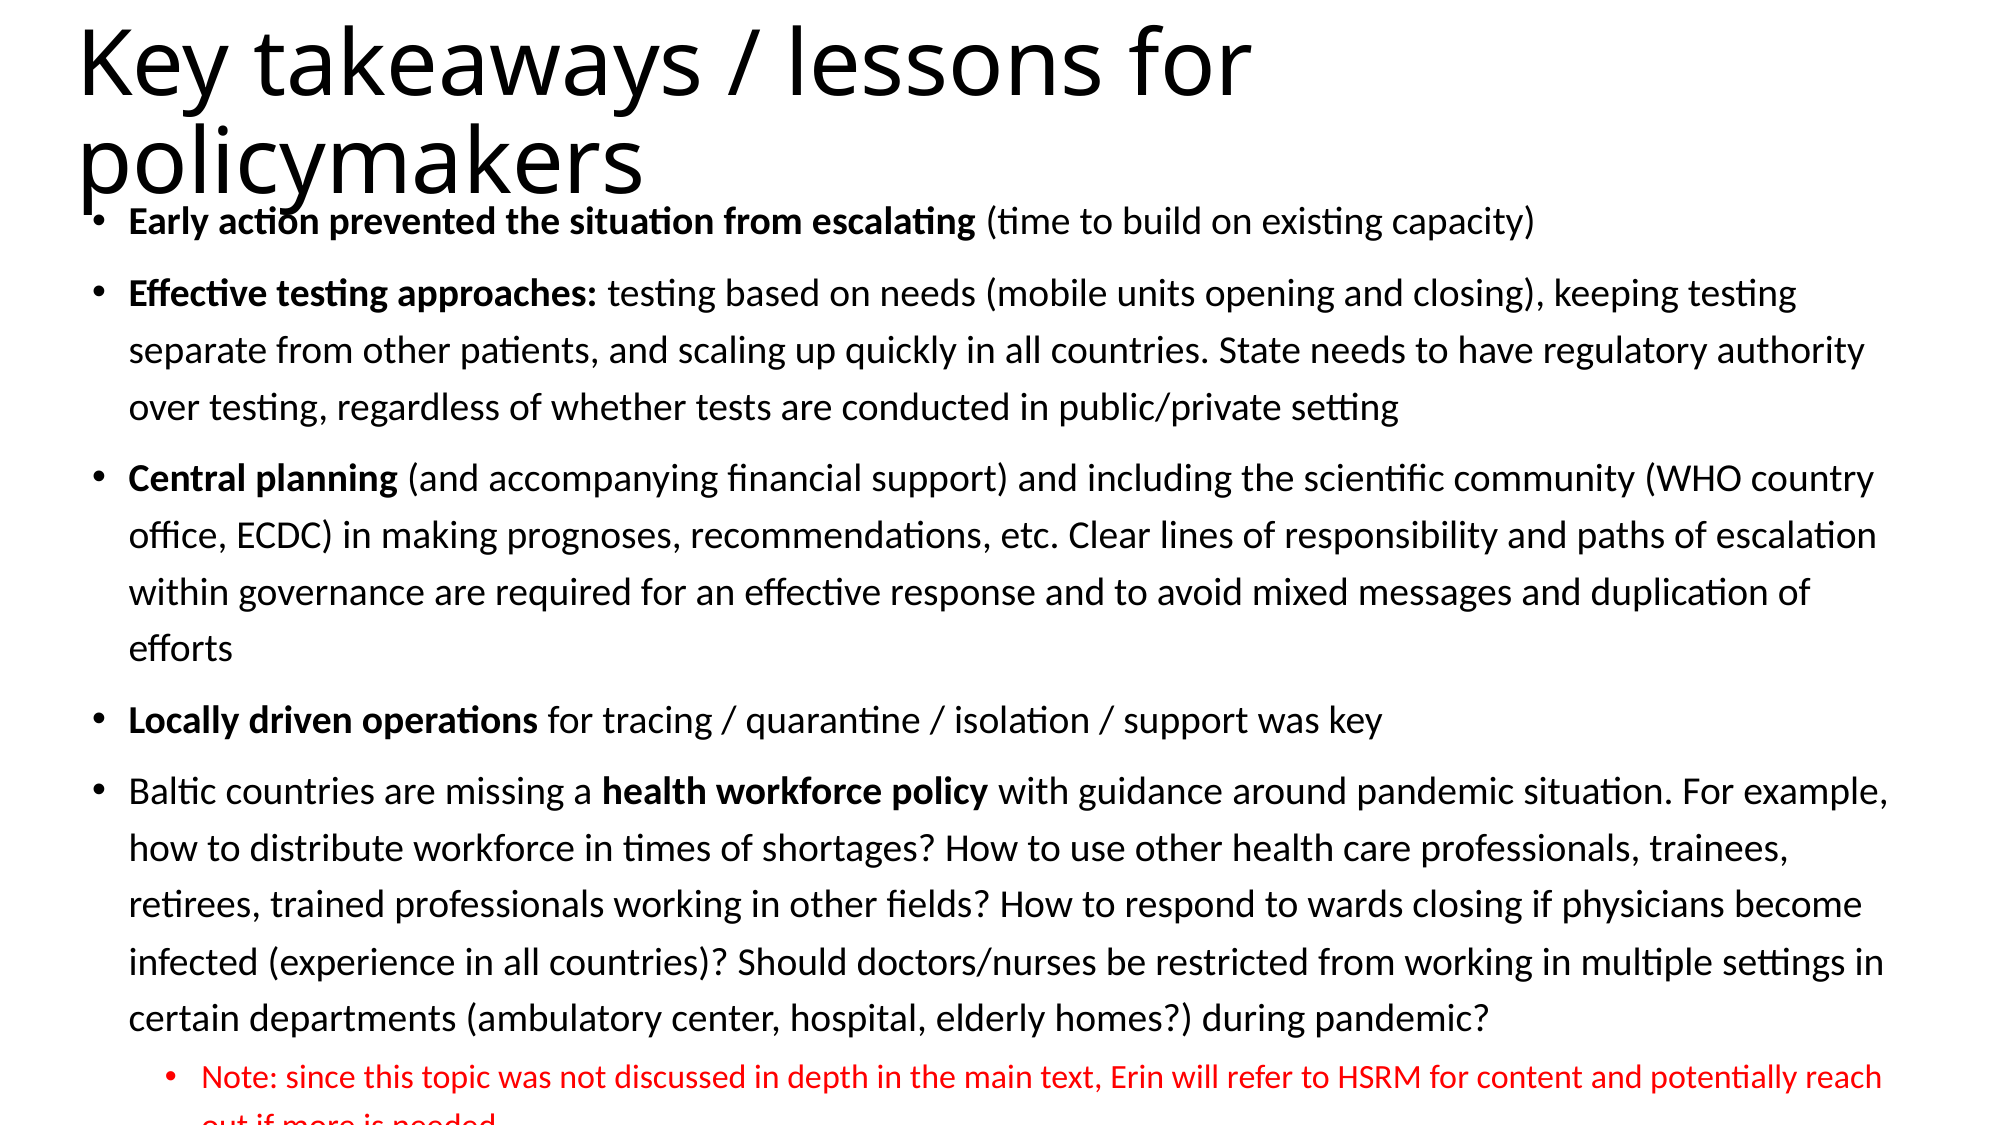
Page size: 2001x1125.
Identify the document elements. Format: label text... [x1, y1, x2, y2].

title Key takeaways / lessons for policymakers [61, 6, 1787, 224]
list Early action prevented the situation from escalating (time to build on existing capacity) Effective testing approaches: testing based on needs (mobile units opening and closing), keeping testing separate from other patients, and scaling up quickly in all countries. State needs to have regulatory authority over testing, regardless of whether tests are conducted in public/private setting Central planning (and accompanying financial support) and including the scientific community (WHO country office, ECDC) in making prognoses, recommendations, etc. Clear lines of responsibility and paths of escalation within governance are required for an effective response and to avoid mixed messages and duplication of efforts Locally driven operations for tracing / quarantine / isolation / support was key Baltic countries are missing a health workforce policy with guidance around pandemic situation. For example, how to distribute workforce in times of shortages? How to use other health care professionals, trainees, retirees, trained professionals working in other fields? How to respond to wards closing if physicians become infected (experience in all countries)? Should doctors/nurses be restricted from working in multiple settings in certain departments (ambulatory center, hospital, elderly homes?) during pandemic? Note: since this topic was not discussed in depth in the main text, Erin will refer to HSRM for content and potentially reach out if more is needed [77, 178, 1923, 1125]
